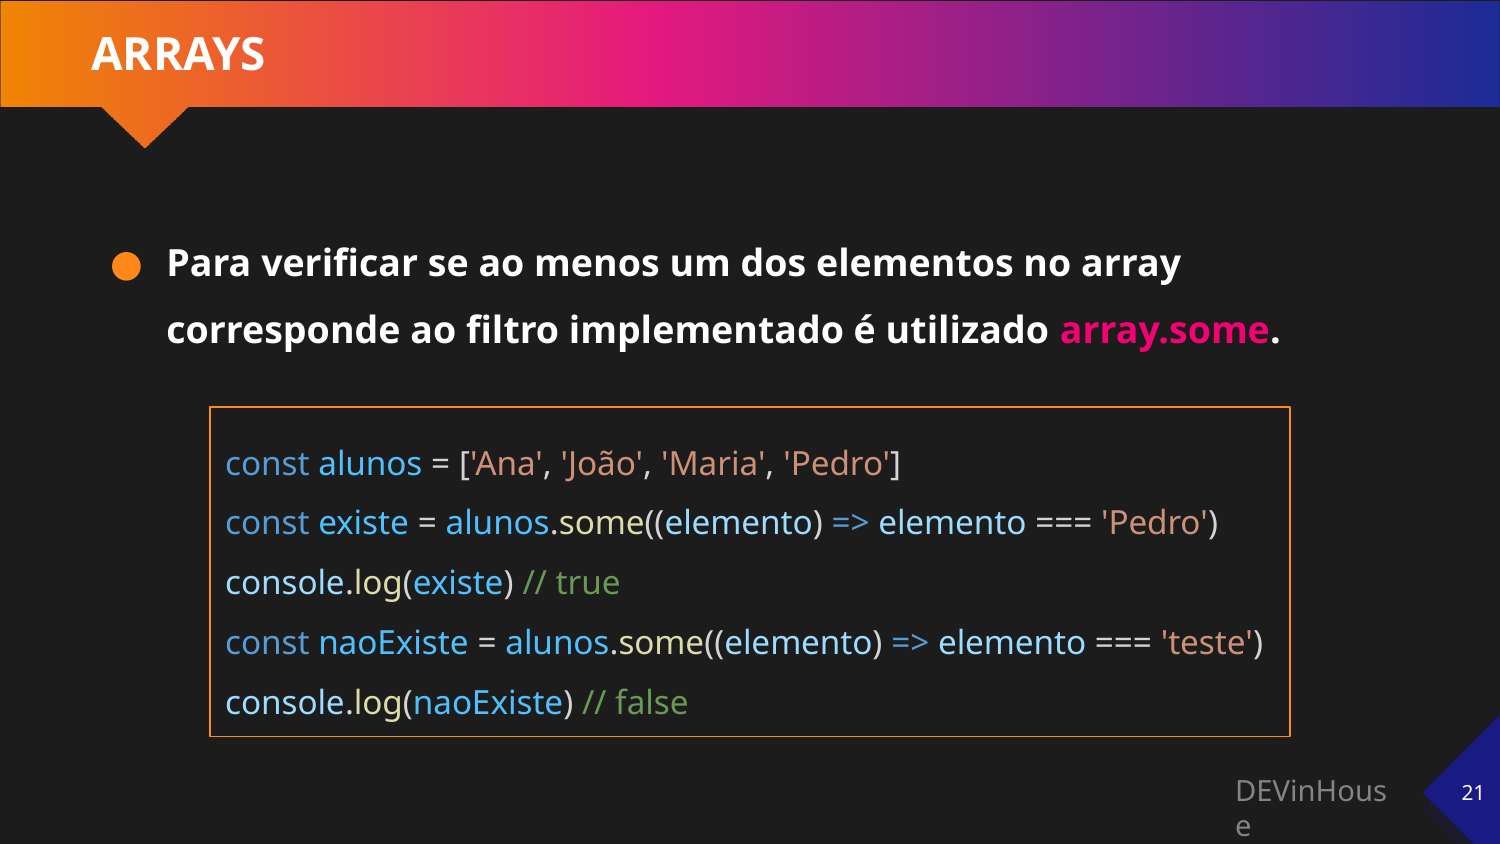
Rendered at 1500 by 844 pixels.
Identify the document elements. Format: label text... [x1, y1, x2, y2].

picture [0, 0, 1500, 168]
title ARRAYS [76, 0, 1424, 105]
slide_number ‹#› [1446, 771, 1500, 817]
picture [1417, 712, 1500, 844]
text_box const alunos = ['Ana', 'João', 'Maria', 'Pedro'] const existe = alunos.some((elemento) => elemento === 'Pedro') console.log(existe) // true const naoExiste = alunos.some((elemento) => elemento === 'teste') console.log(naoExiste) // false [210, 406, 1290, 737]
title Para verificar se ao menos um dos elementos no array corresponde ao filtro implementado é utilizado array.some. [76, 209, 1418, 359]
